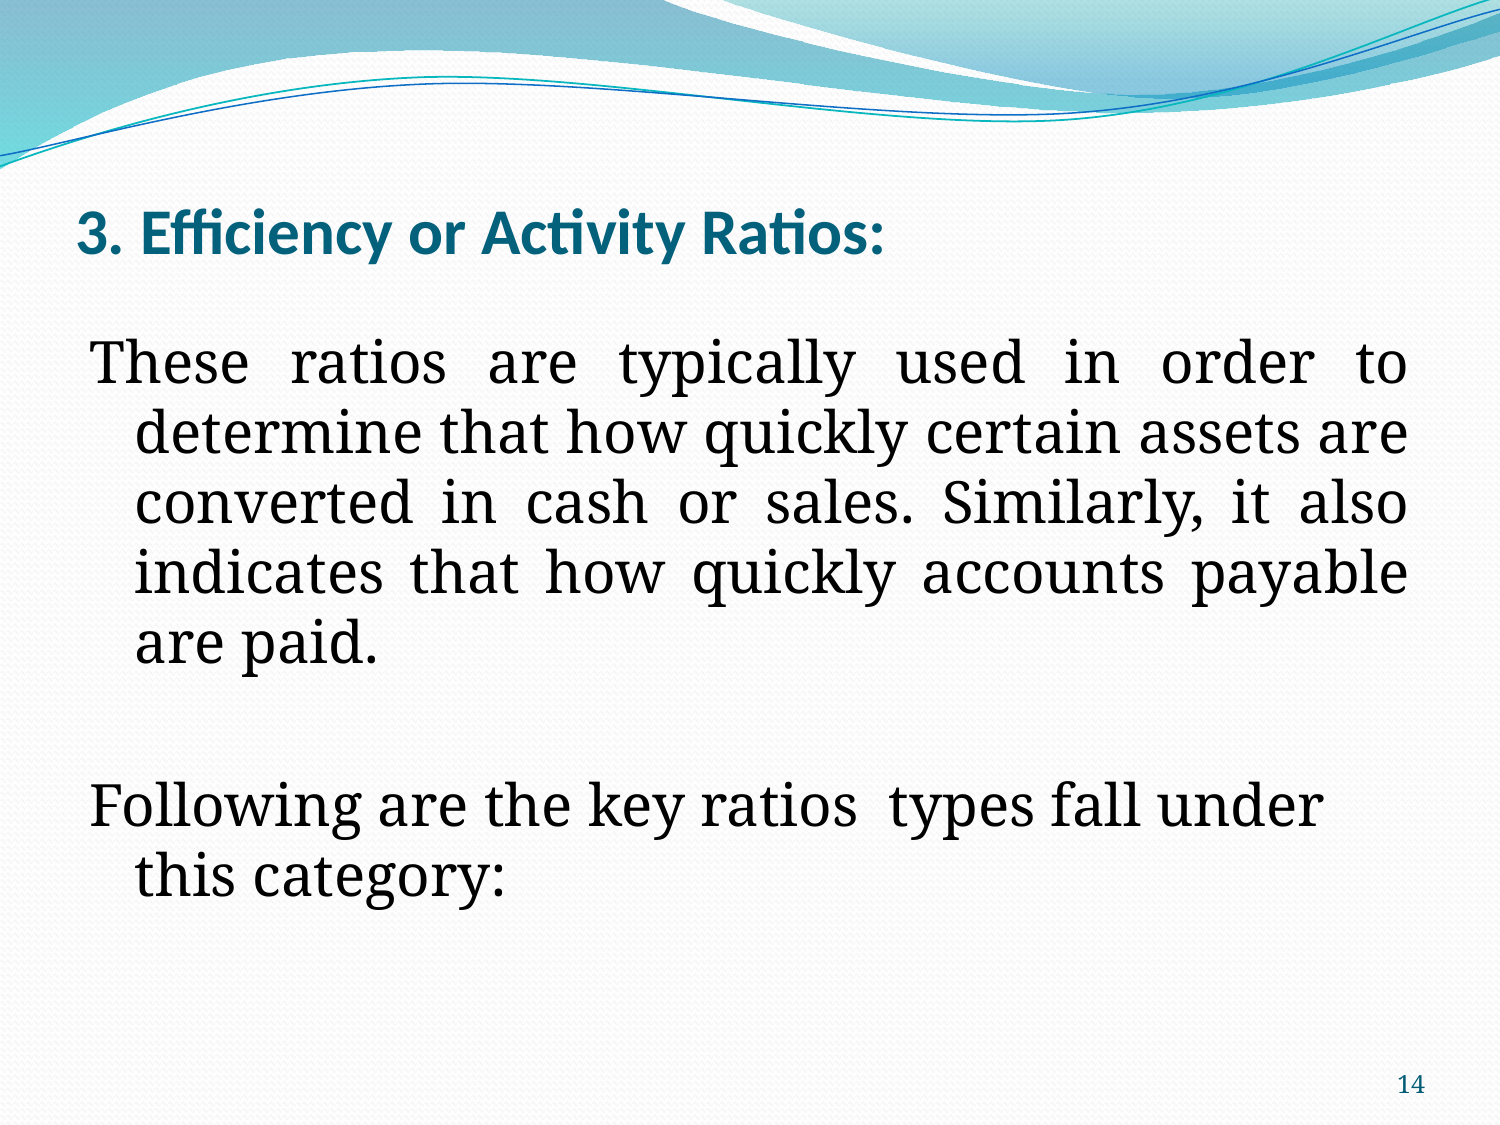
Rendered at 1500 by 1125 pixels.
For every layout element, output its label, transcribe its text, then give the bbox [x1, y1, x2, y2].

slide_number 14 [1299, 1042, 1425, 1103]
list These ratios are typically used in order to determine that how quickly certain assets are converted in cash or sales. Similarly, it also indicates that how quickly accounts payable are paid. Following are the key ratios types fall under this category: [75, 317, 1425, 1038]
title 3. Efficiency or Activity Ratios: [75, 115, 1425, 303]
